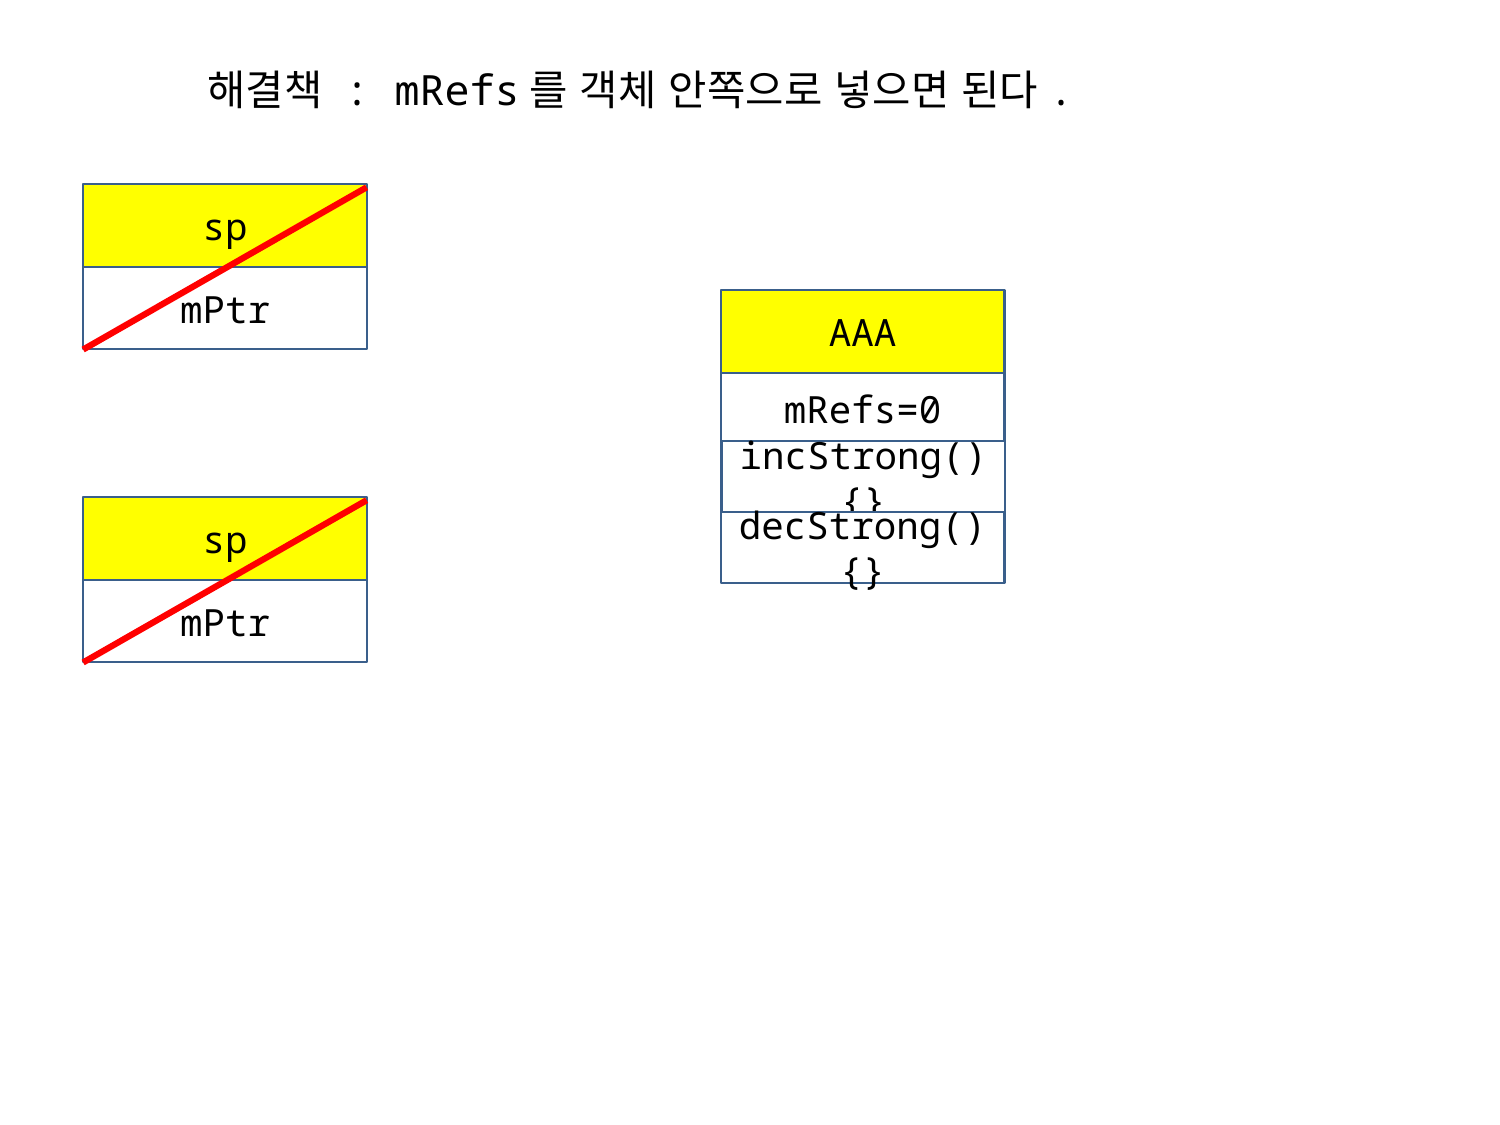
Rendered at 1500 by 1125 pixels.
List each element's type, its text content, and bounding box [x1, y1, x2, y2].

text_box sp [81, 495, 369, 500]
text_box incStrong(){} [719, 439, 1007, 509]
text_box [82, 499, 367, 663]
text_box mRefs=0 [719, 371, 1007, 439]
text_box 해결책 : mRefs를 객체 안쪽으로 넣으면 된다. [192, 56, 1089, 122]
text_box decStrong(){} [719, 509, 1007, 585]
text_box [82, 187, 367, 350]
text_box sp [81, 182, 369, 187]
text_box AAA [719, 288, 1007, 371]
